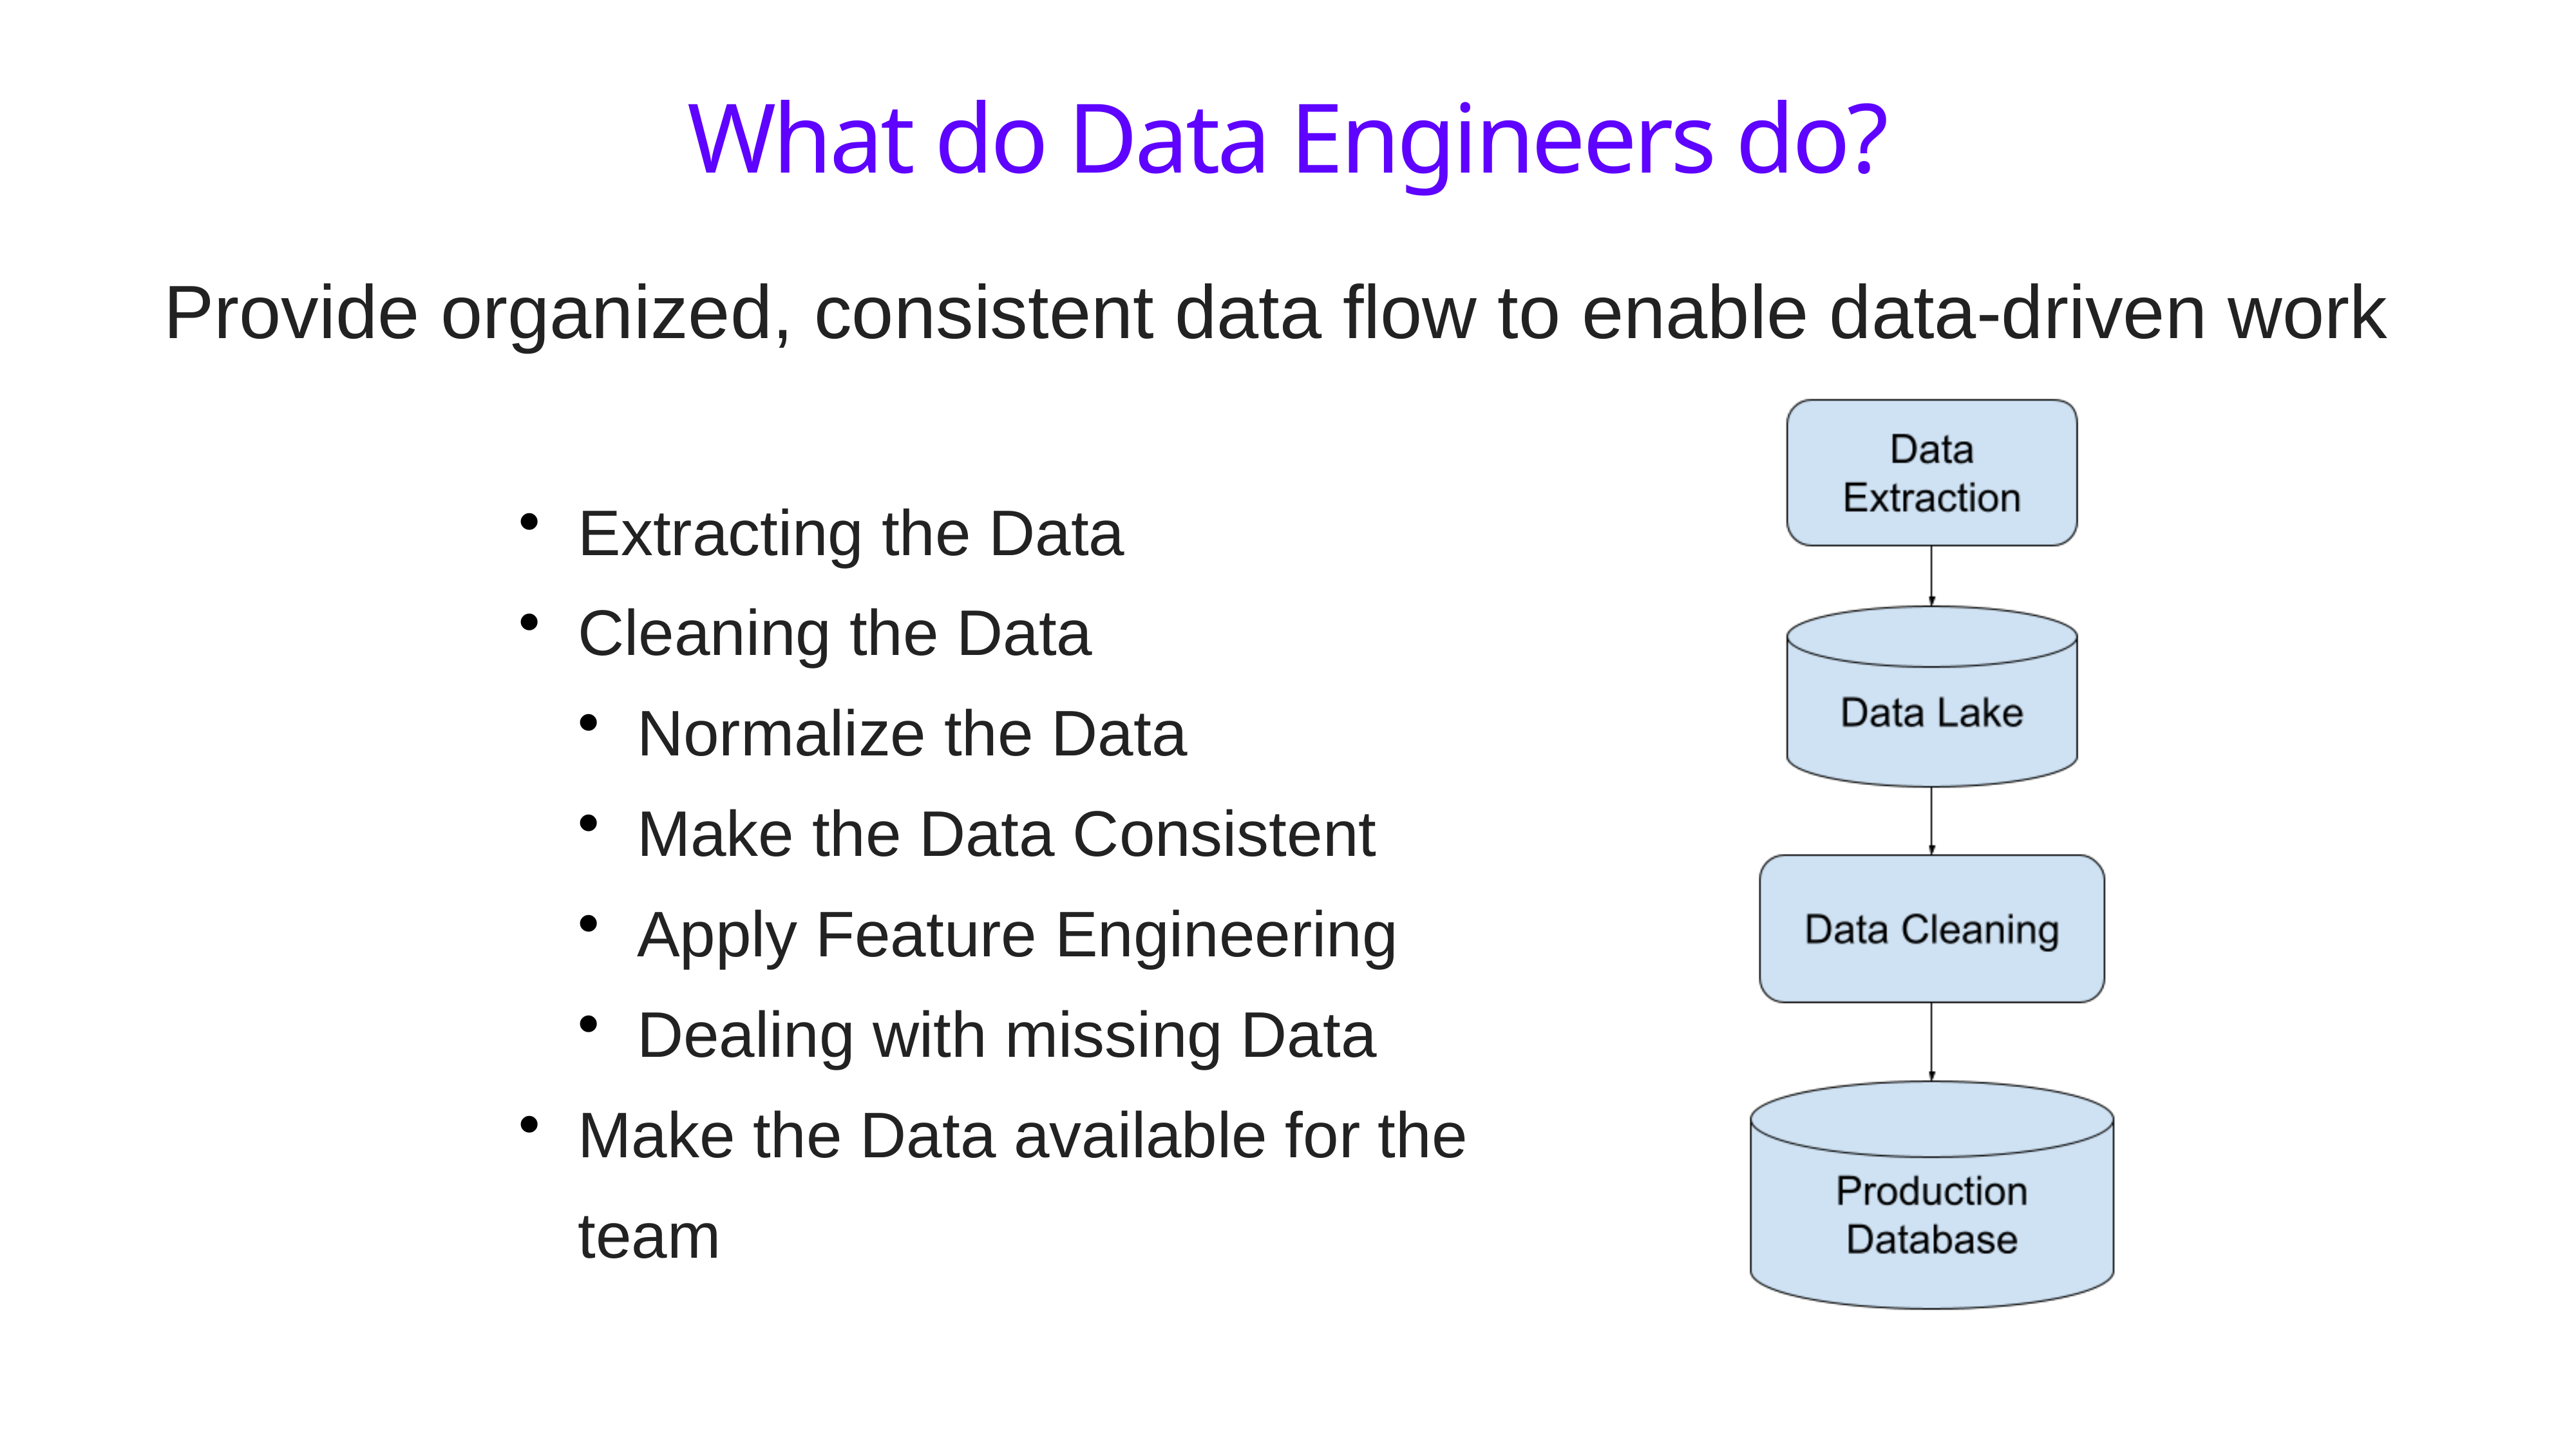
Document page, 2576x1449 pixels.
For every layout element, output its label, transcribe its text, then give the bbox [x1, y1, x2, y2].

title What do Data Engineers do? [680, 33, 1896, 198]
list Provide organized, consistent data flow to enable data-driven work [158, 257, 2418, 402]
picture [1503, 351, 2362, 1441]
text_box Extracting the Data Cleaning the Data Normalize the Data Make the Data Consistent Apply Feature Engineering Dealing with missing Data Make the Data available for the team [513, 462, 1503, 1330]
